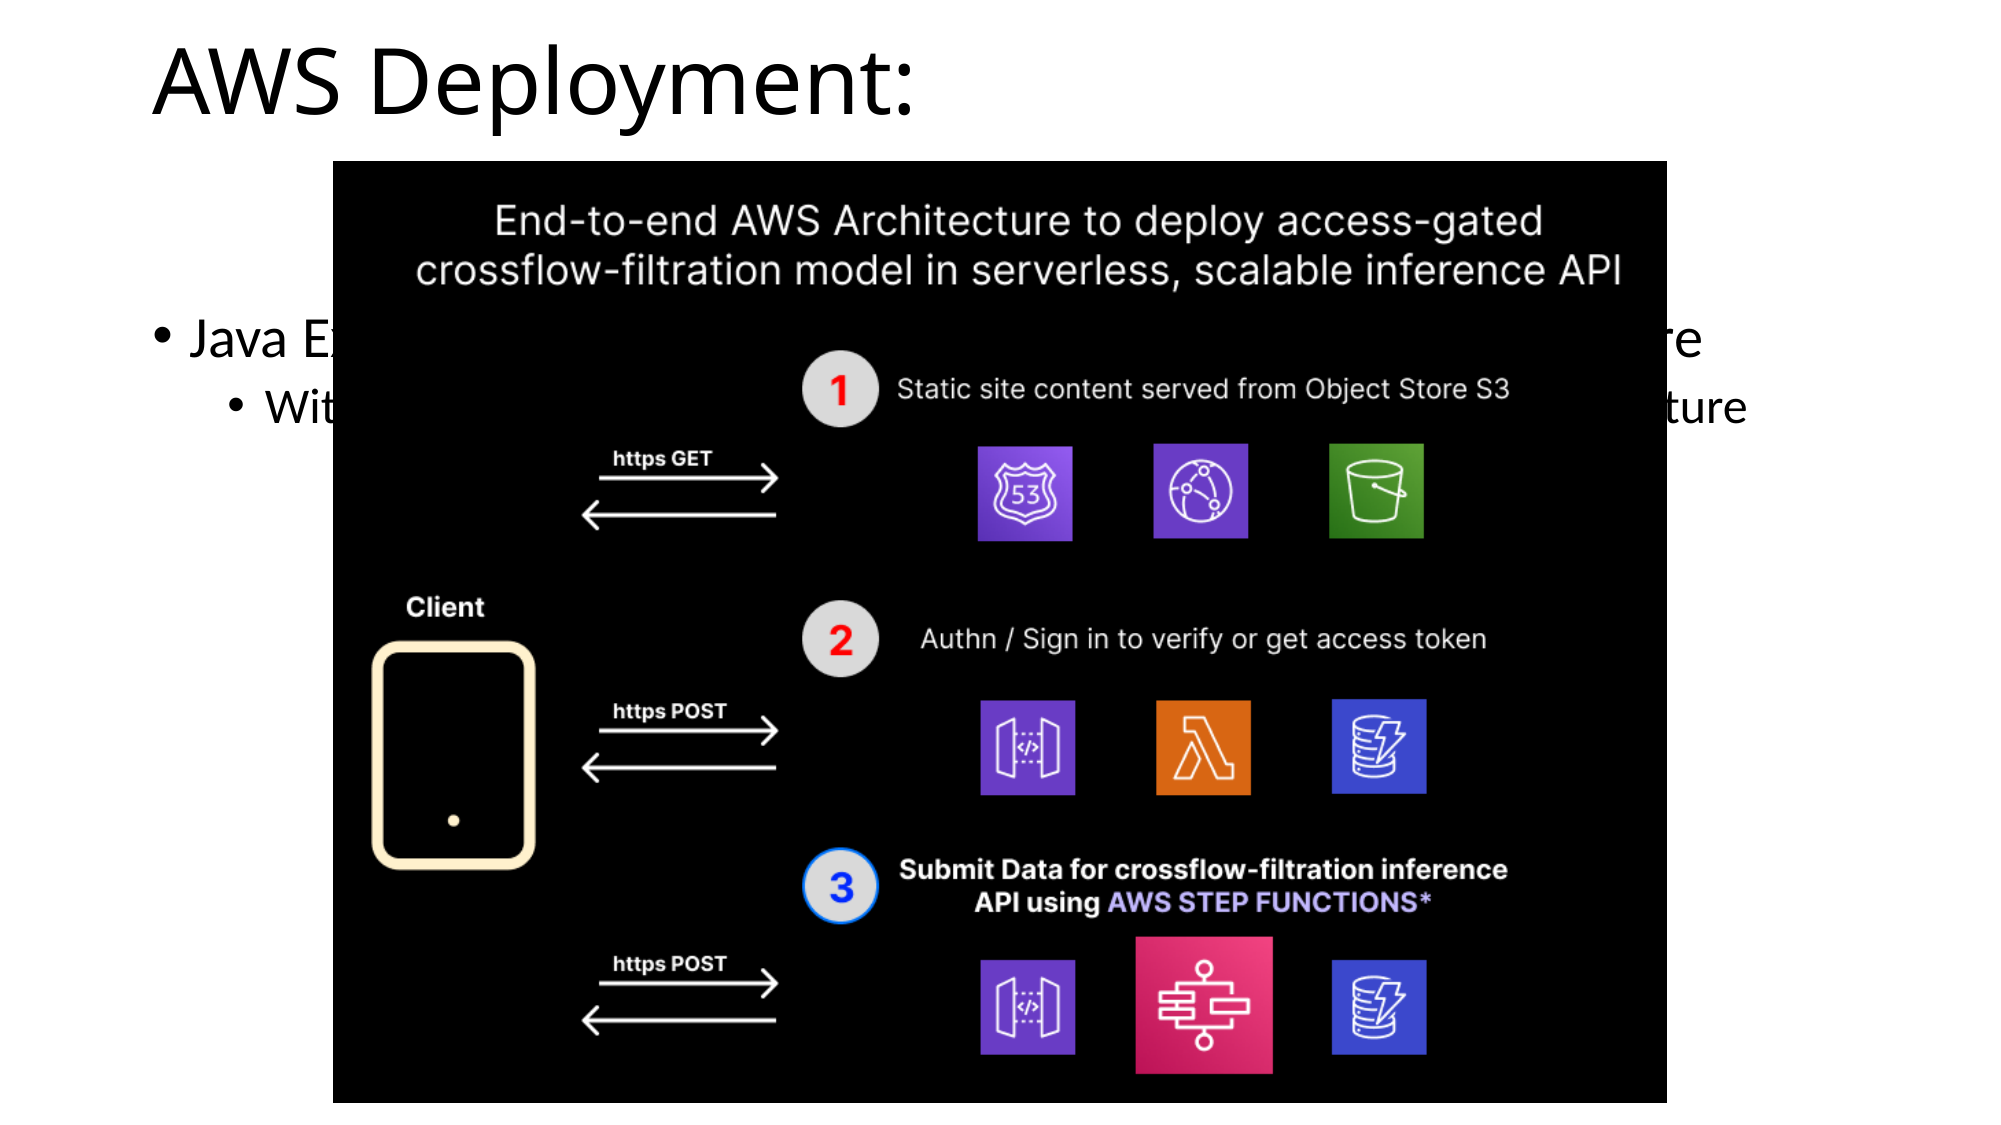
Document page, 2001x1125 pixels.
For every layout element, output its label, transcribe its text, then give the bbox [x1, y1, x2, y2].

list Java Extremely Light  Can afford request/response architecture With larger/longer models will require Long Polling (WorkID) architecture [1667, 299, 1863, 460]
title AWS Deployment: [137, 22, 1863, 147]
picture [333, 161, 1667, 1103]
list Java Extremely Light  Can afford request/response architecture With larger/longer models will require Long Polling (WorkID) architecture [137, 299, 333, 460]
